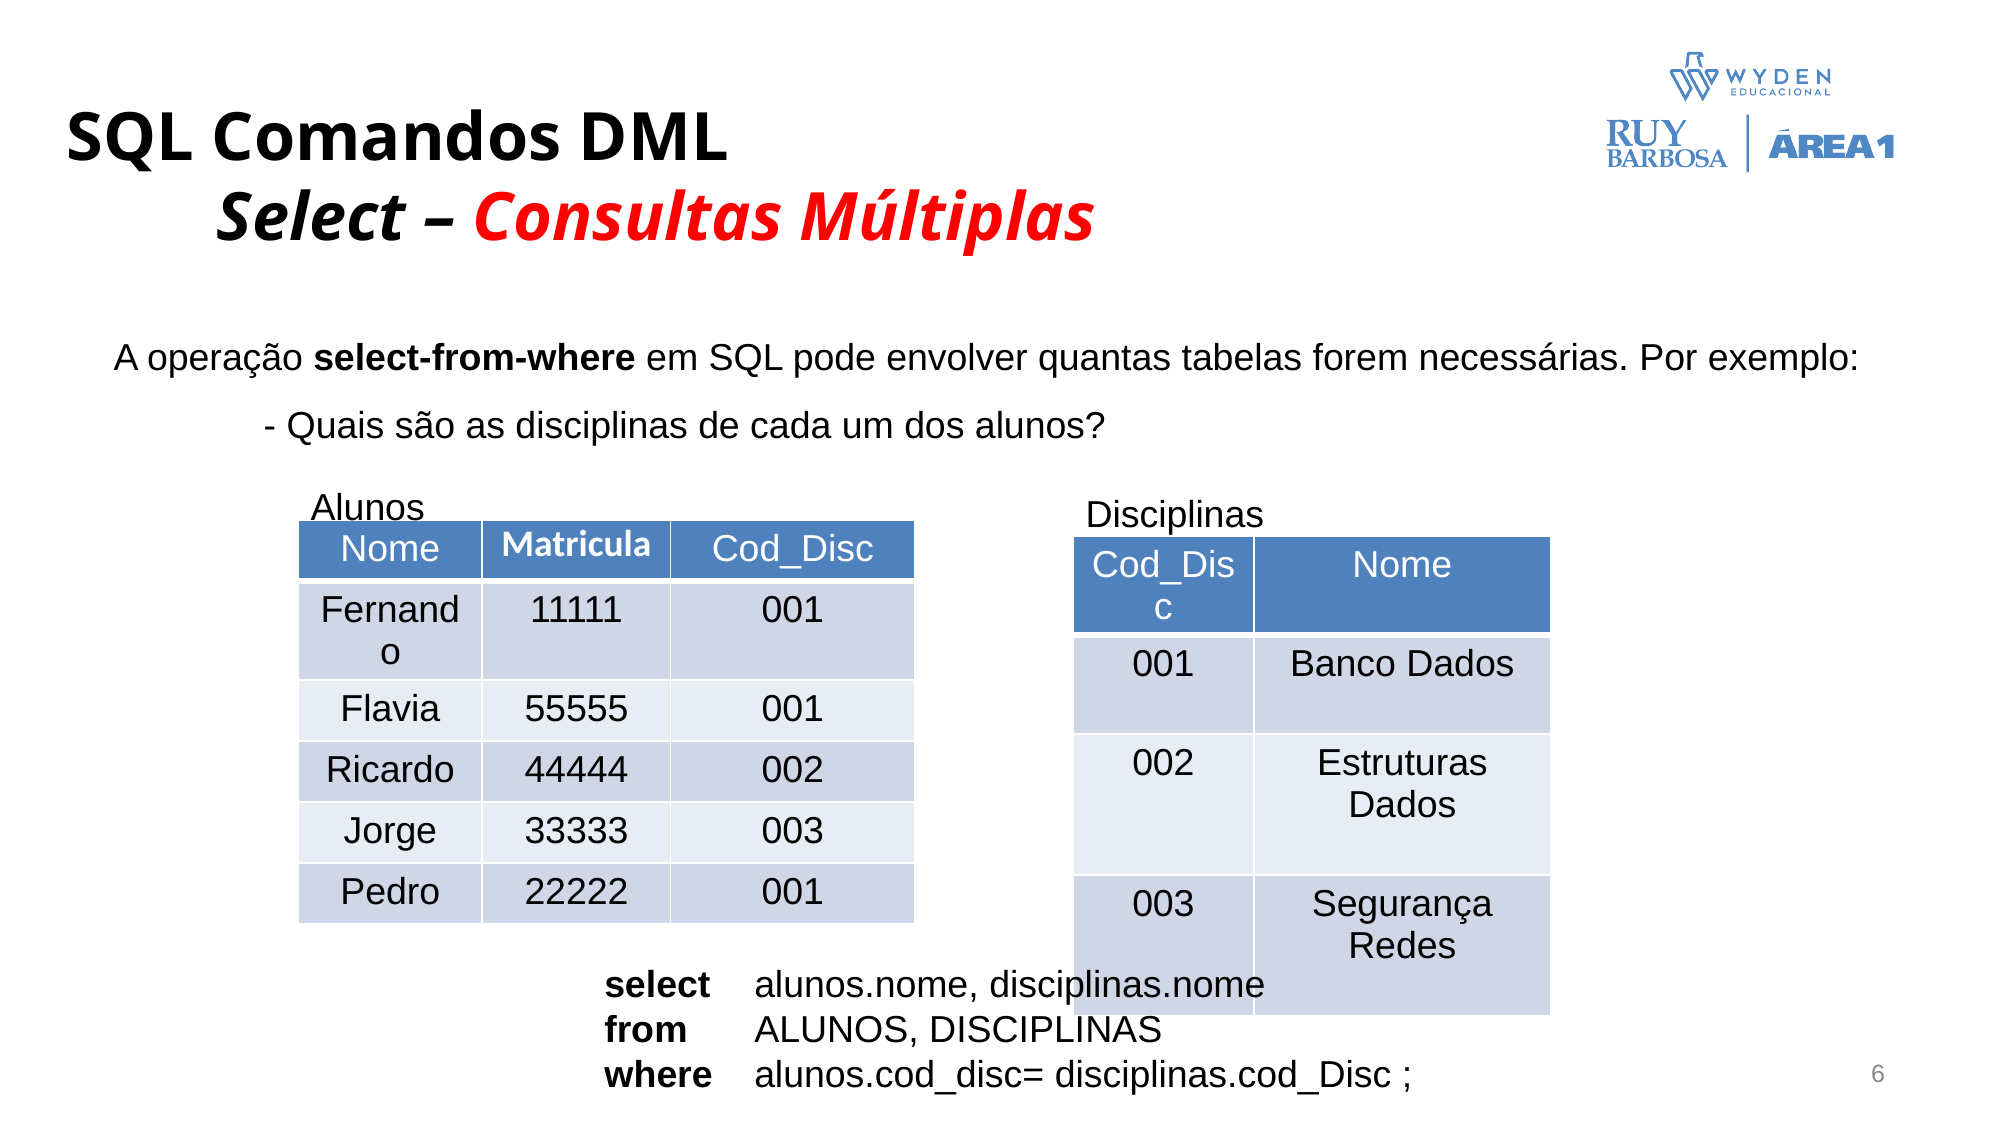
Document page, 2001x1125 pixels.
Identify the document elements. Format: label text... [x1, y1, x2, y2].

table_header Cod_Disc [1074, 537, 1253, 632]
text_box A operação select-from-where em SQL pode envolver quantas tabelas forem necessárias. Por exemplo: - Quais são as disciplinas de cada um dos alunos? [98, 303, 1963, 455]
table_header Nome [299, 529, 481, 578]
table_header Matricula [483, 529, 670, 578]
table_header Cod_Disc [671, 521, 914, 578]
table_cell Estruturas Dados [1255, 735, 1550, 874]
table_cell Flavia [299, 681, 481, 740]
table_cell 002 [1074, 735, 1253, 874]
picture [1554, 0, 1946, 226]
text_box Disciplinas [1070, 459, 1674, 535]
table_cell 44444 [483, 742, 670, 801]
table_cell Segurança Redes [1255, 876, 1550, 952]
table_cell 55555 [483, 681, 670, 740]
table_cell 001 [1074, 638, 1253, 733]
text_box [0, 0, 2000, 287]
table_cell Banco Dados [1255, 638, 1550, 733]
table_cell 002 [671, 742, 914, 801]
table_cell Jorge [299, 803, 481, 862]
table_cell Ricardo [299, 742, 481, 801]
table_cell 001 [671, 864, 914, 923]
text_box select alunos.nome, disciplinas.nome from ALUNOS, DISCIPLINAS where alunos.cod_disc= disciplinas.cod_Disc ; [439, 952, 1869, 1104]
table_cell Fernando [299, 584, 481, 679]
table_cell 003 [1074, 876, 1253, 952]
table_cell 003 [671, 803, 914, 862]
text_box SQL Comandos DML Select – Consultas Múltiplas [51, 86, 1354, 263]
table_header Nome [1255, 537, 1550, 632]
text_box Alunos [295, 453, 899, 529]
table_cell 11111 [483, 584, 670, 679]
table_cell 001 [671, 681, 914, 740]
table_cell 33333 [483, 803, 670, 862]
table_cell 001 [671, 584, 914, 679]
slide_number ‹#› [1869, 1042, 1900, 1103]
table_cell 22222 [483, 864, 670, 923]
table_cell Pedro [299, 864, 481, 923]
